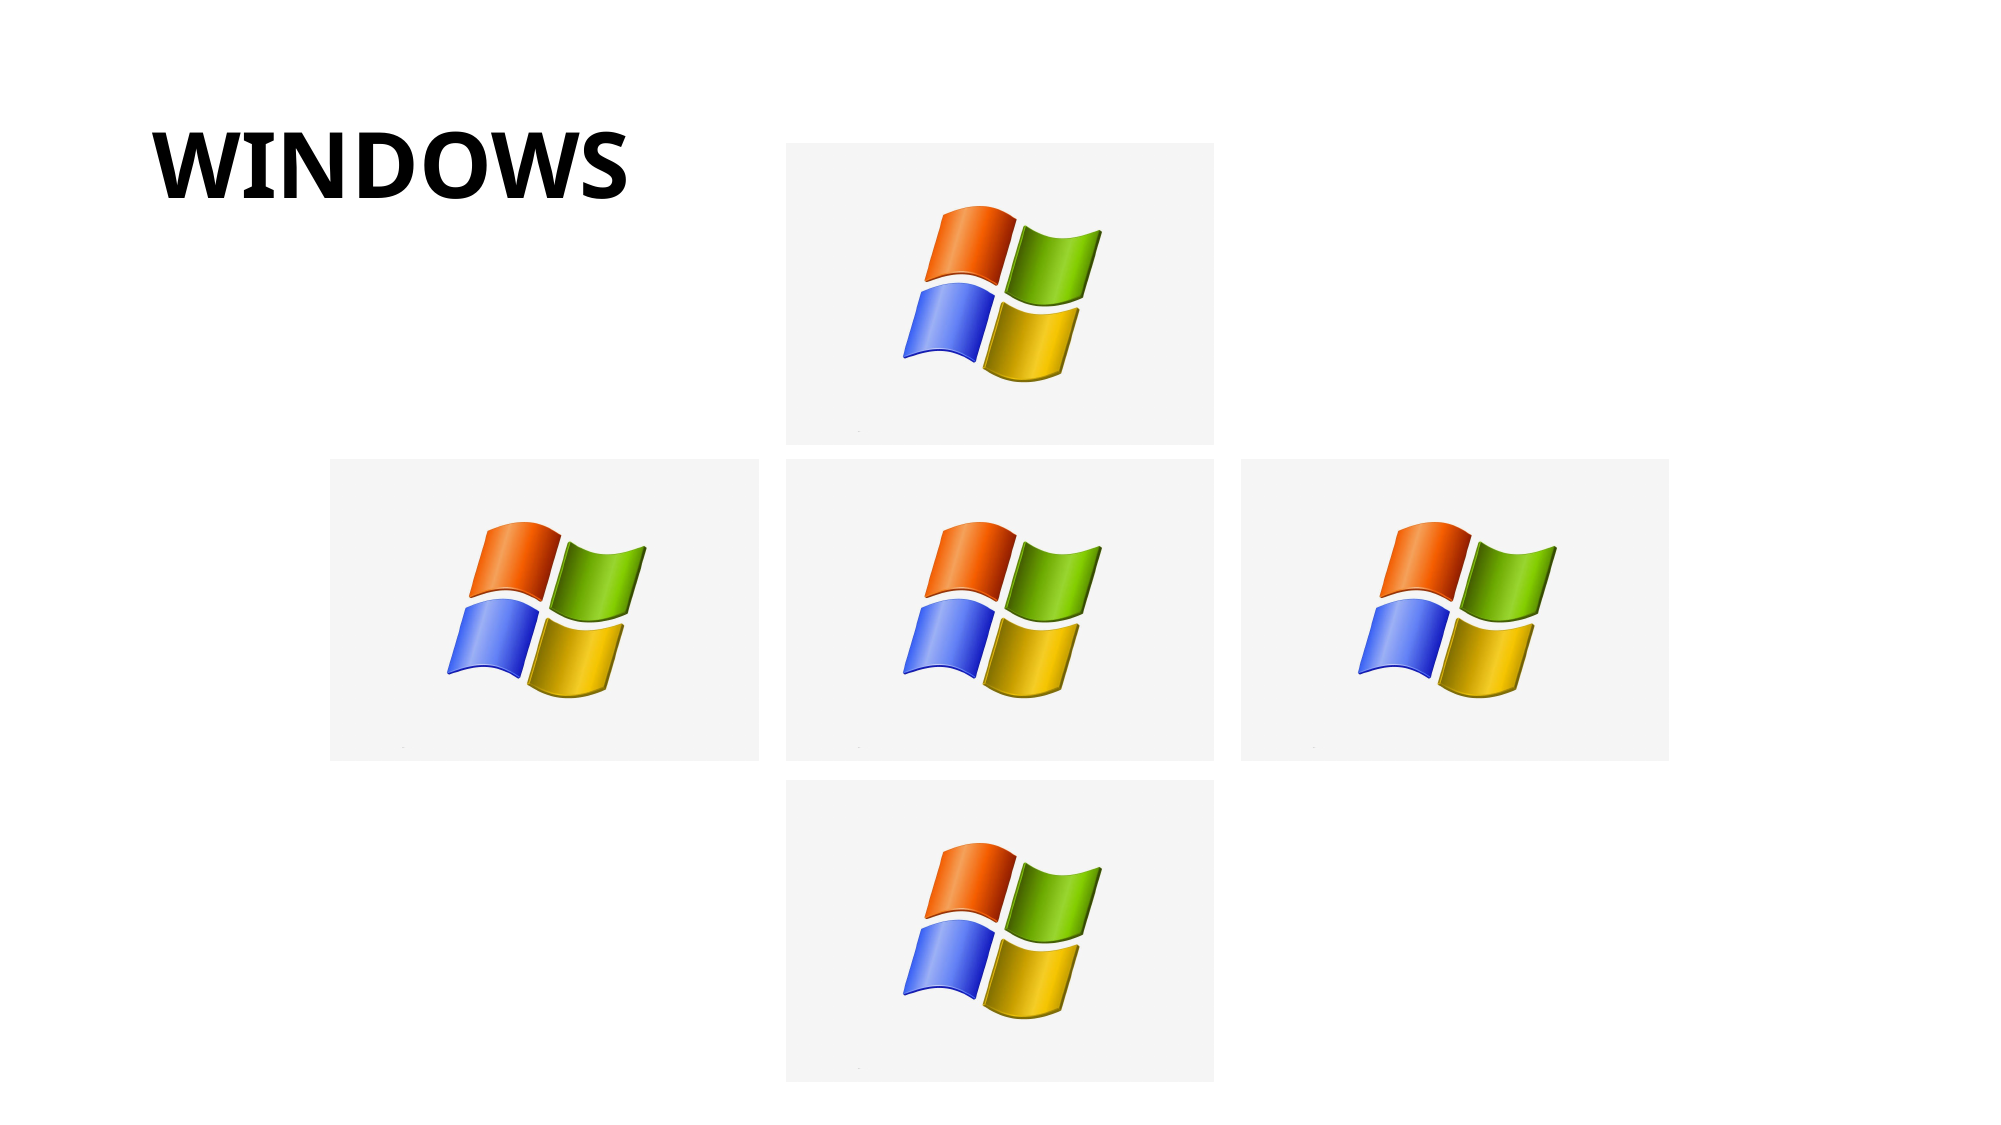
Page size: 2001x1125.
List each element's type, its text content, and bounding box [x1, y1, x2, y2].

picture [786, 459, 1214, 761]
picture [1241, 459, 1669, 761]
title WINDOWS [137, 59, 1863, 278]
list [786, 143, 1214, 445]
picture [330, 459, 759, 761]
picture [786, 780, 1214, 1082]
